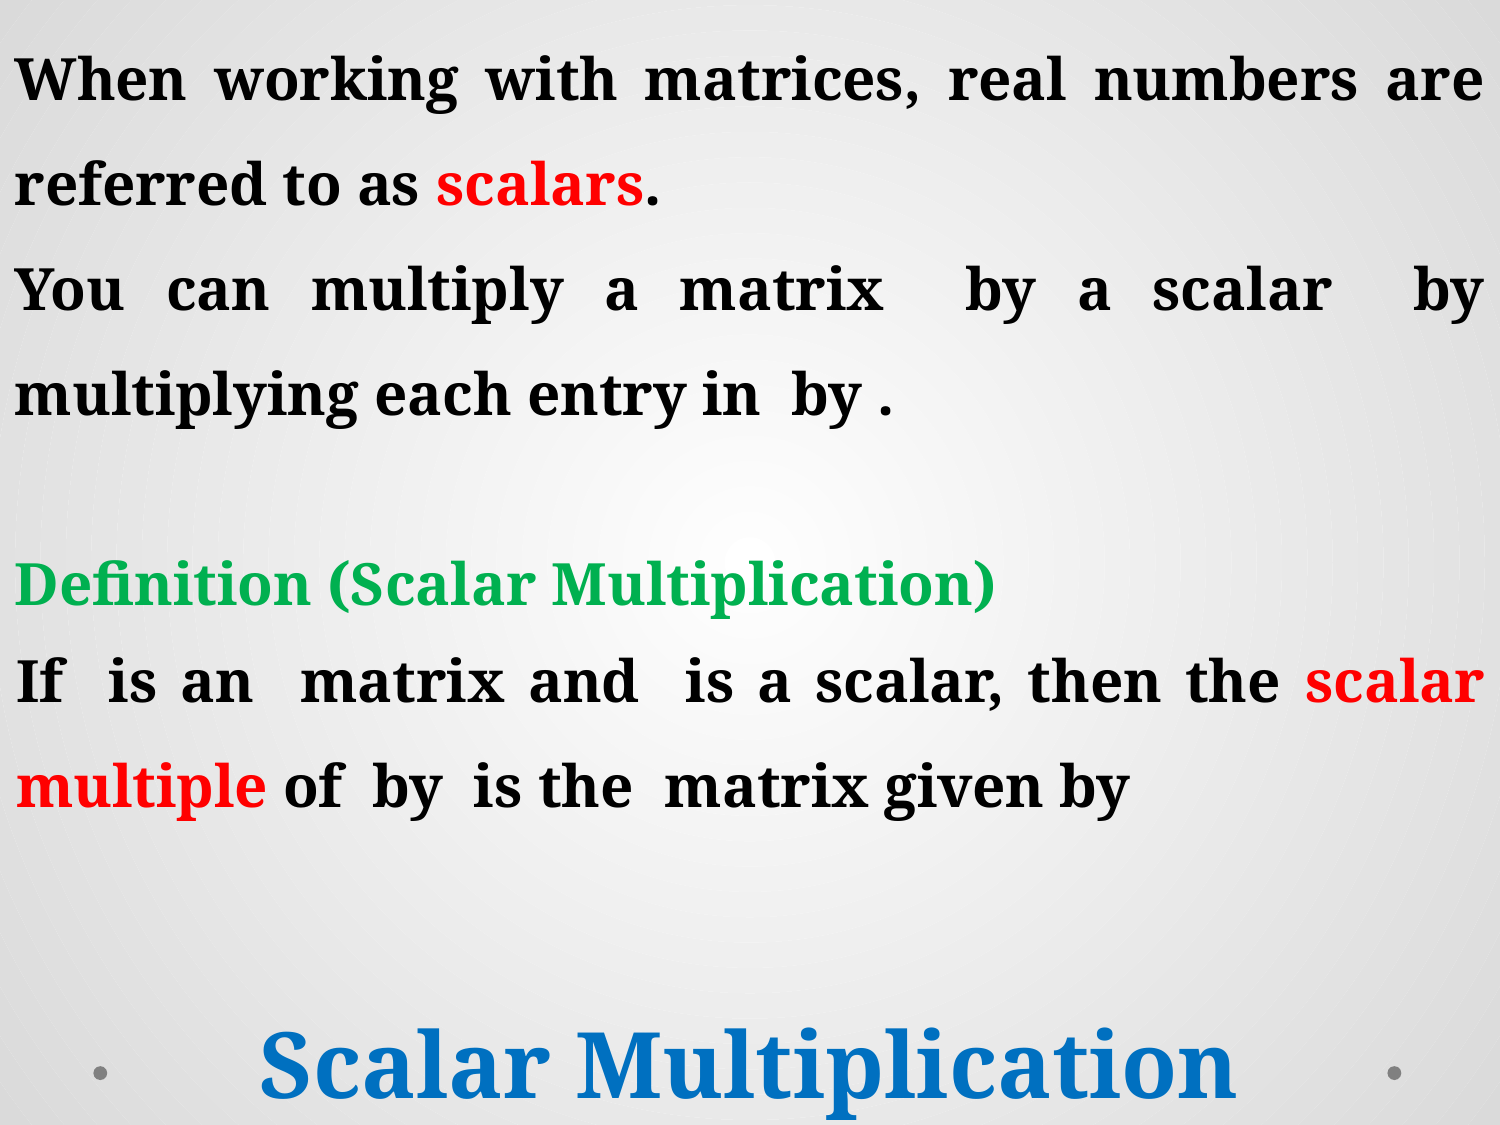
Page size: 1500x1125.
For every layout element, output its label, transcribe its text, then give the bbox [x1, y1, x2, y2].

text_box Scalar Multiplication [0, 999, 1500, 1125]
text_box Definition (Scalar Multiplication) [0, 539, 1461, 624]
